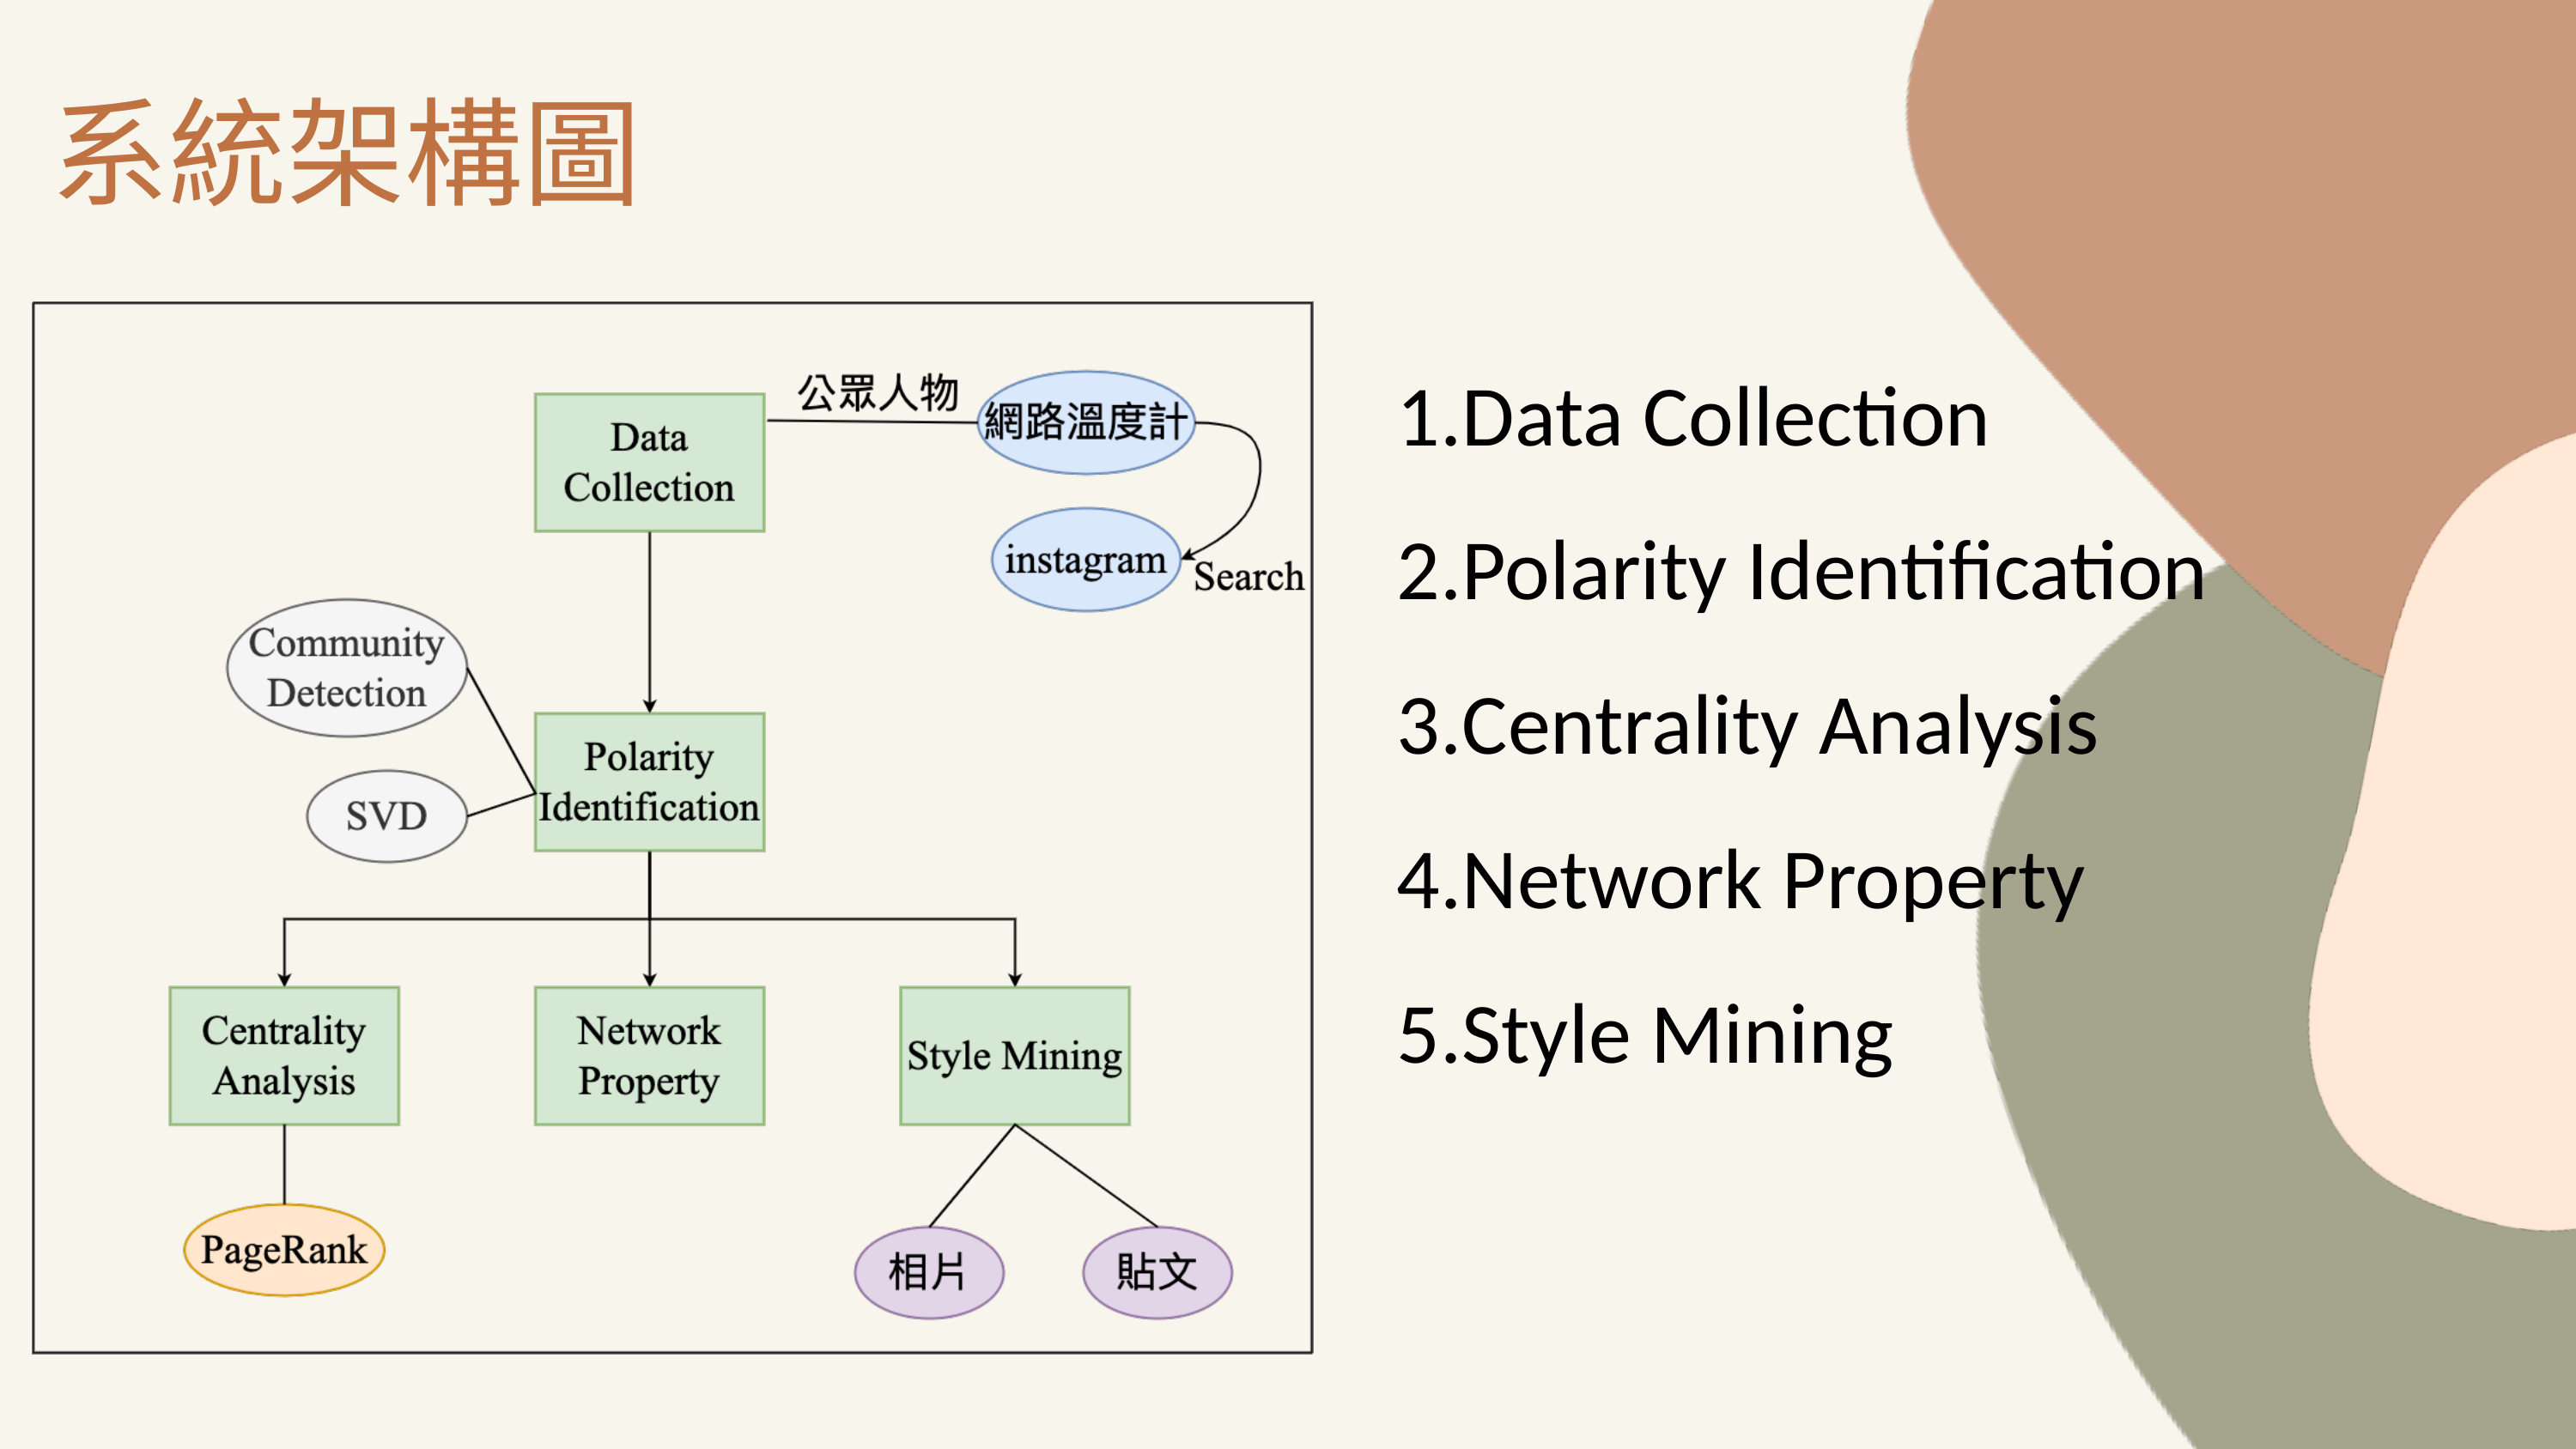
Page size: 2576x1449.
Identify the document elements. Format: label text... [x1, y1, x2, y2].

text_box 系統架構圖 [0, 134, 832, 221]
picture [32, 301, 1314, 1355]
text_box Data Collection Polarity Identification Centrality Analysis Network Property Style Mining [1383, 301, 2231, 1087]
picture [1658, 0, 2576, 1449]
